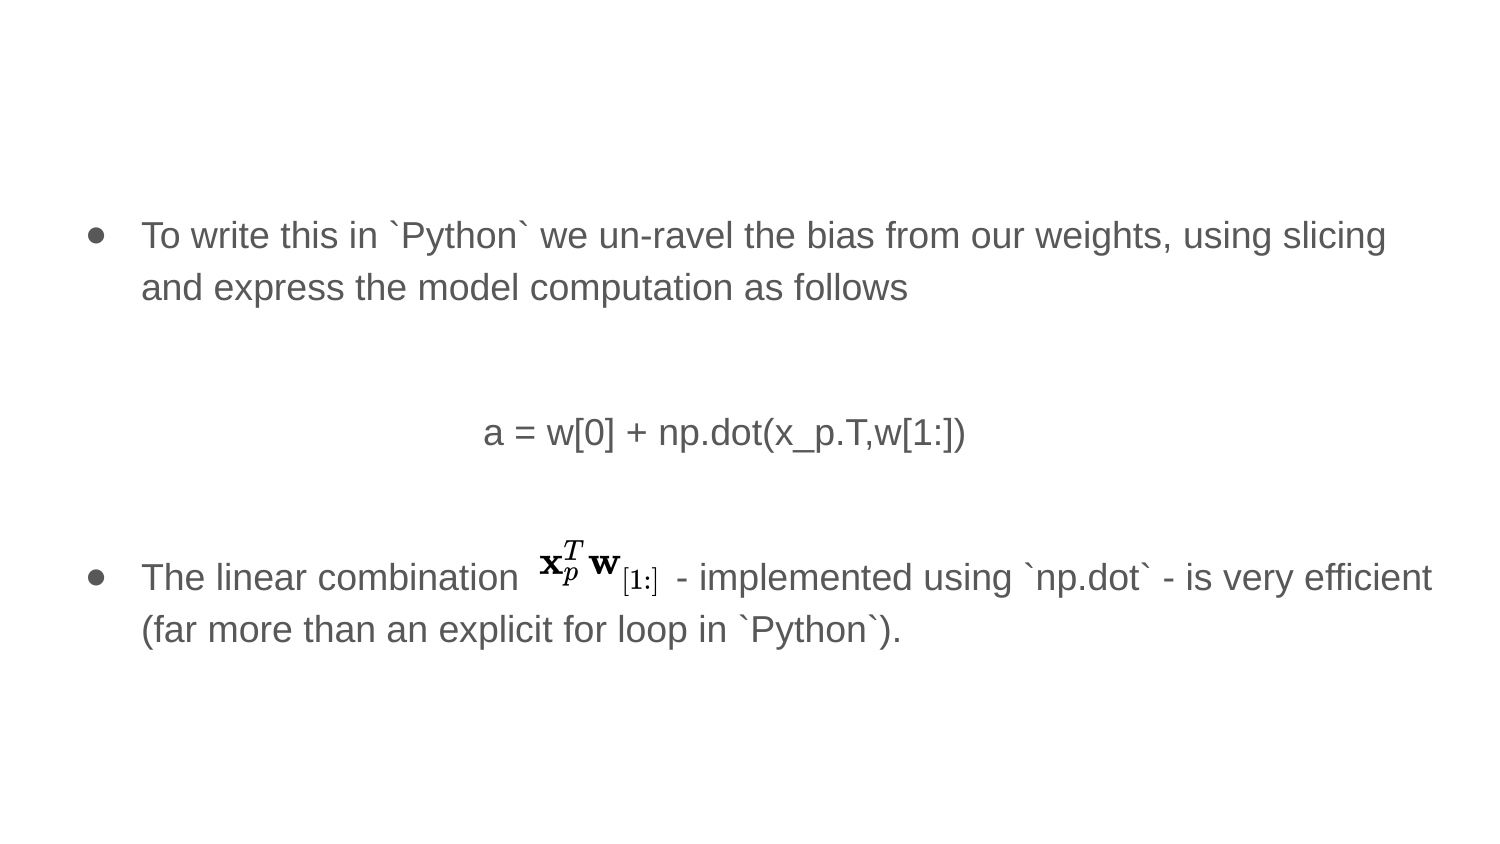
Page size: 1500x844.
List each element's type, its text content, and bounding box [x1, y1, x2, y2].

list To write this in `Python` we un-ravel the bias from our weights, using slicing and express the model computation as follows a = w[0] + np.dot(x_p.T,w[1:]) The linear combination - implemented using `np.dot` - is very efficient (far more than an explicit for loop in `Python`). [50, 188, 1450, 750]
picture [539, 537, 664, 601]
